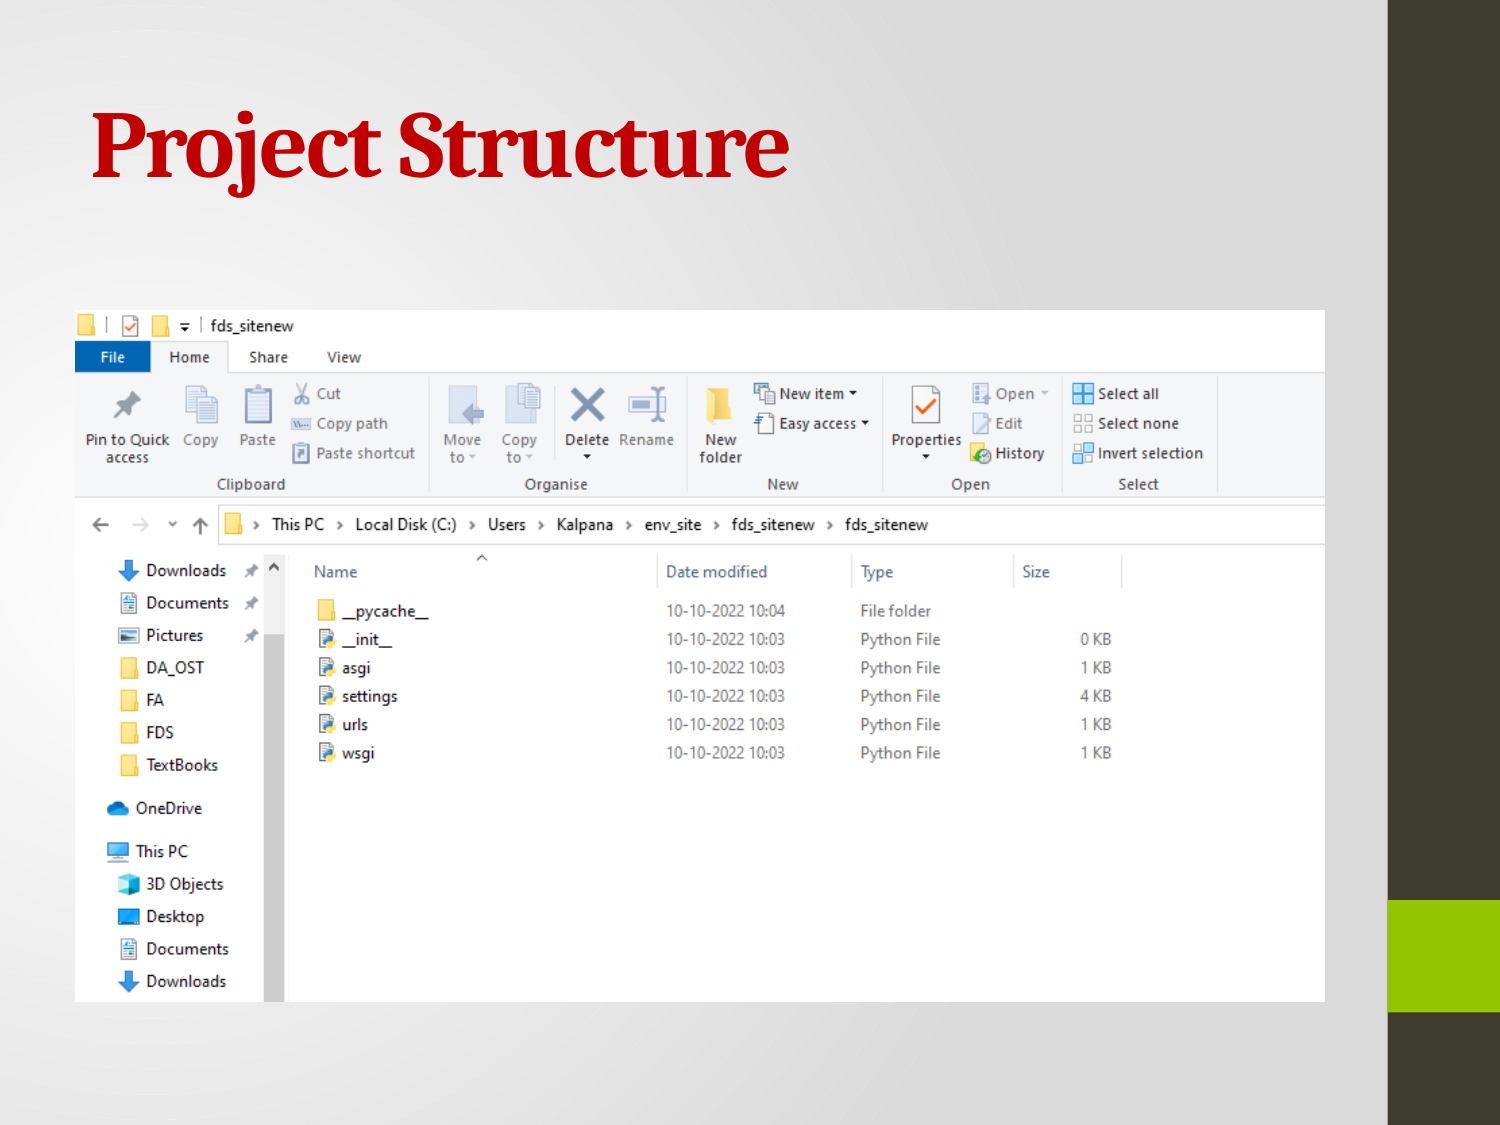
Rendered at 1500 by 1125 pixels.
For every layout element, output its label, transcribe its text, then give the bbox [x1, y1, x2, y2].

title Project Structure [75, 45, 1325, 233]
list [74, 310, 1326, 1003]
